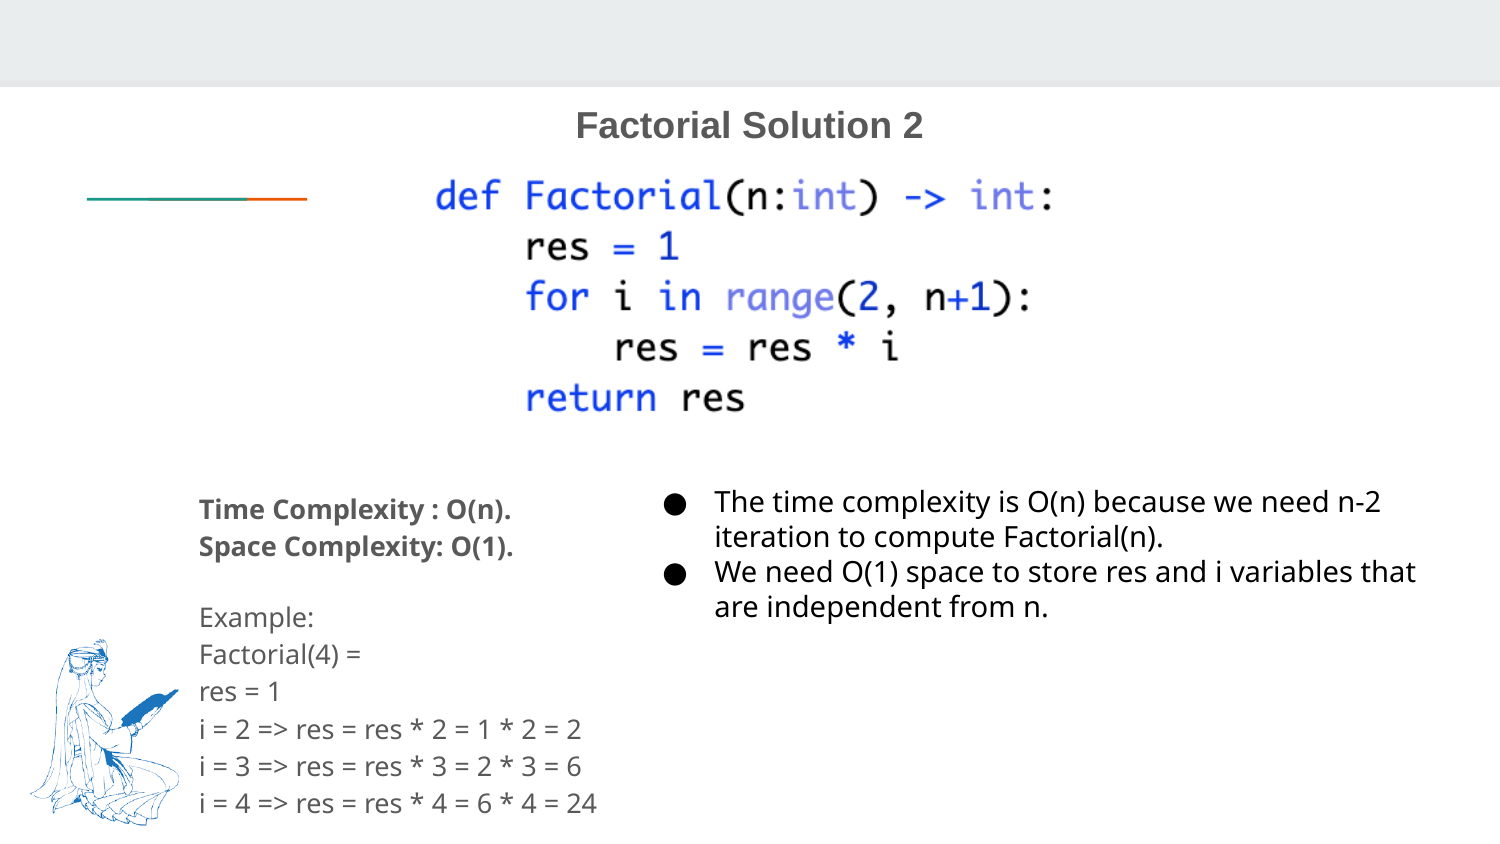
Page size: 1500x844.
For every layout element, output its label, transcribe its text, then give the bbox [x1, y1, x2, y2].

picture [0, 80, 1500, 844]
title Factorial Solution 2 [119, 79, 1381, 168]
list Time Complexity : O(n). Space Complexity: O(1). Example: Factorial(4) = res = 1 i = 2 => res = res * 2 = 1 * 2 = 2 i = 3 => res = res * 3 = 2 * 3 = 6 i = 4 => res = res * 4 = 6 * 4 = 24 [183, 472, 624, 840]
text_box The time complexity is O(n) because we need n-2 iteration to compute Factorial(n). We need O(1) space to store res and i variables that are independent from n. [624, 468, 1456, 844]
